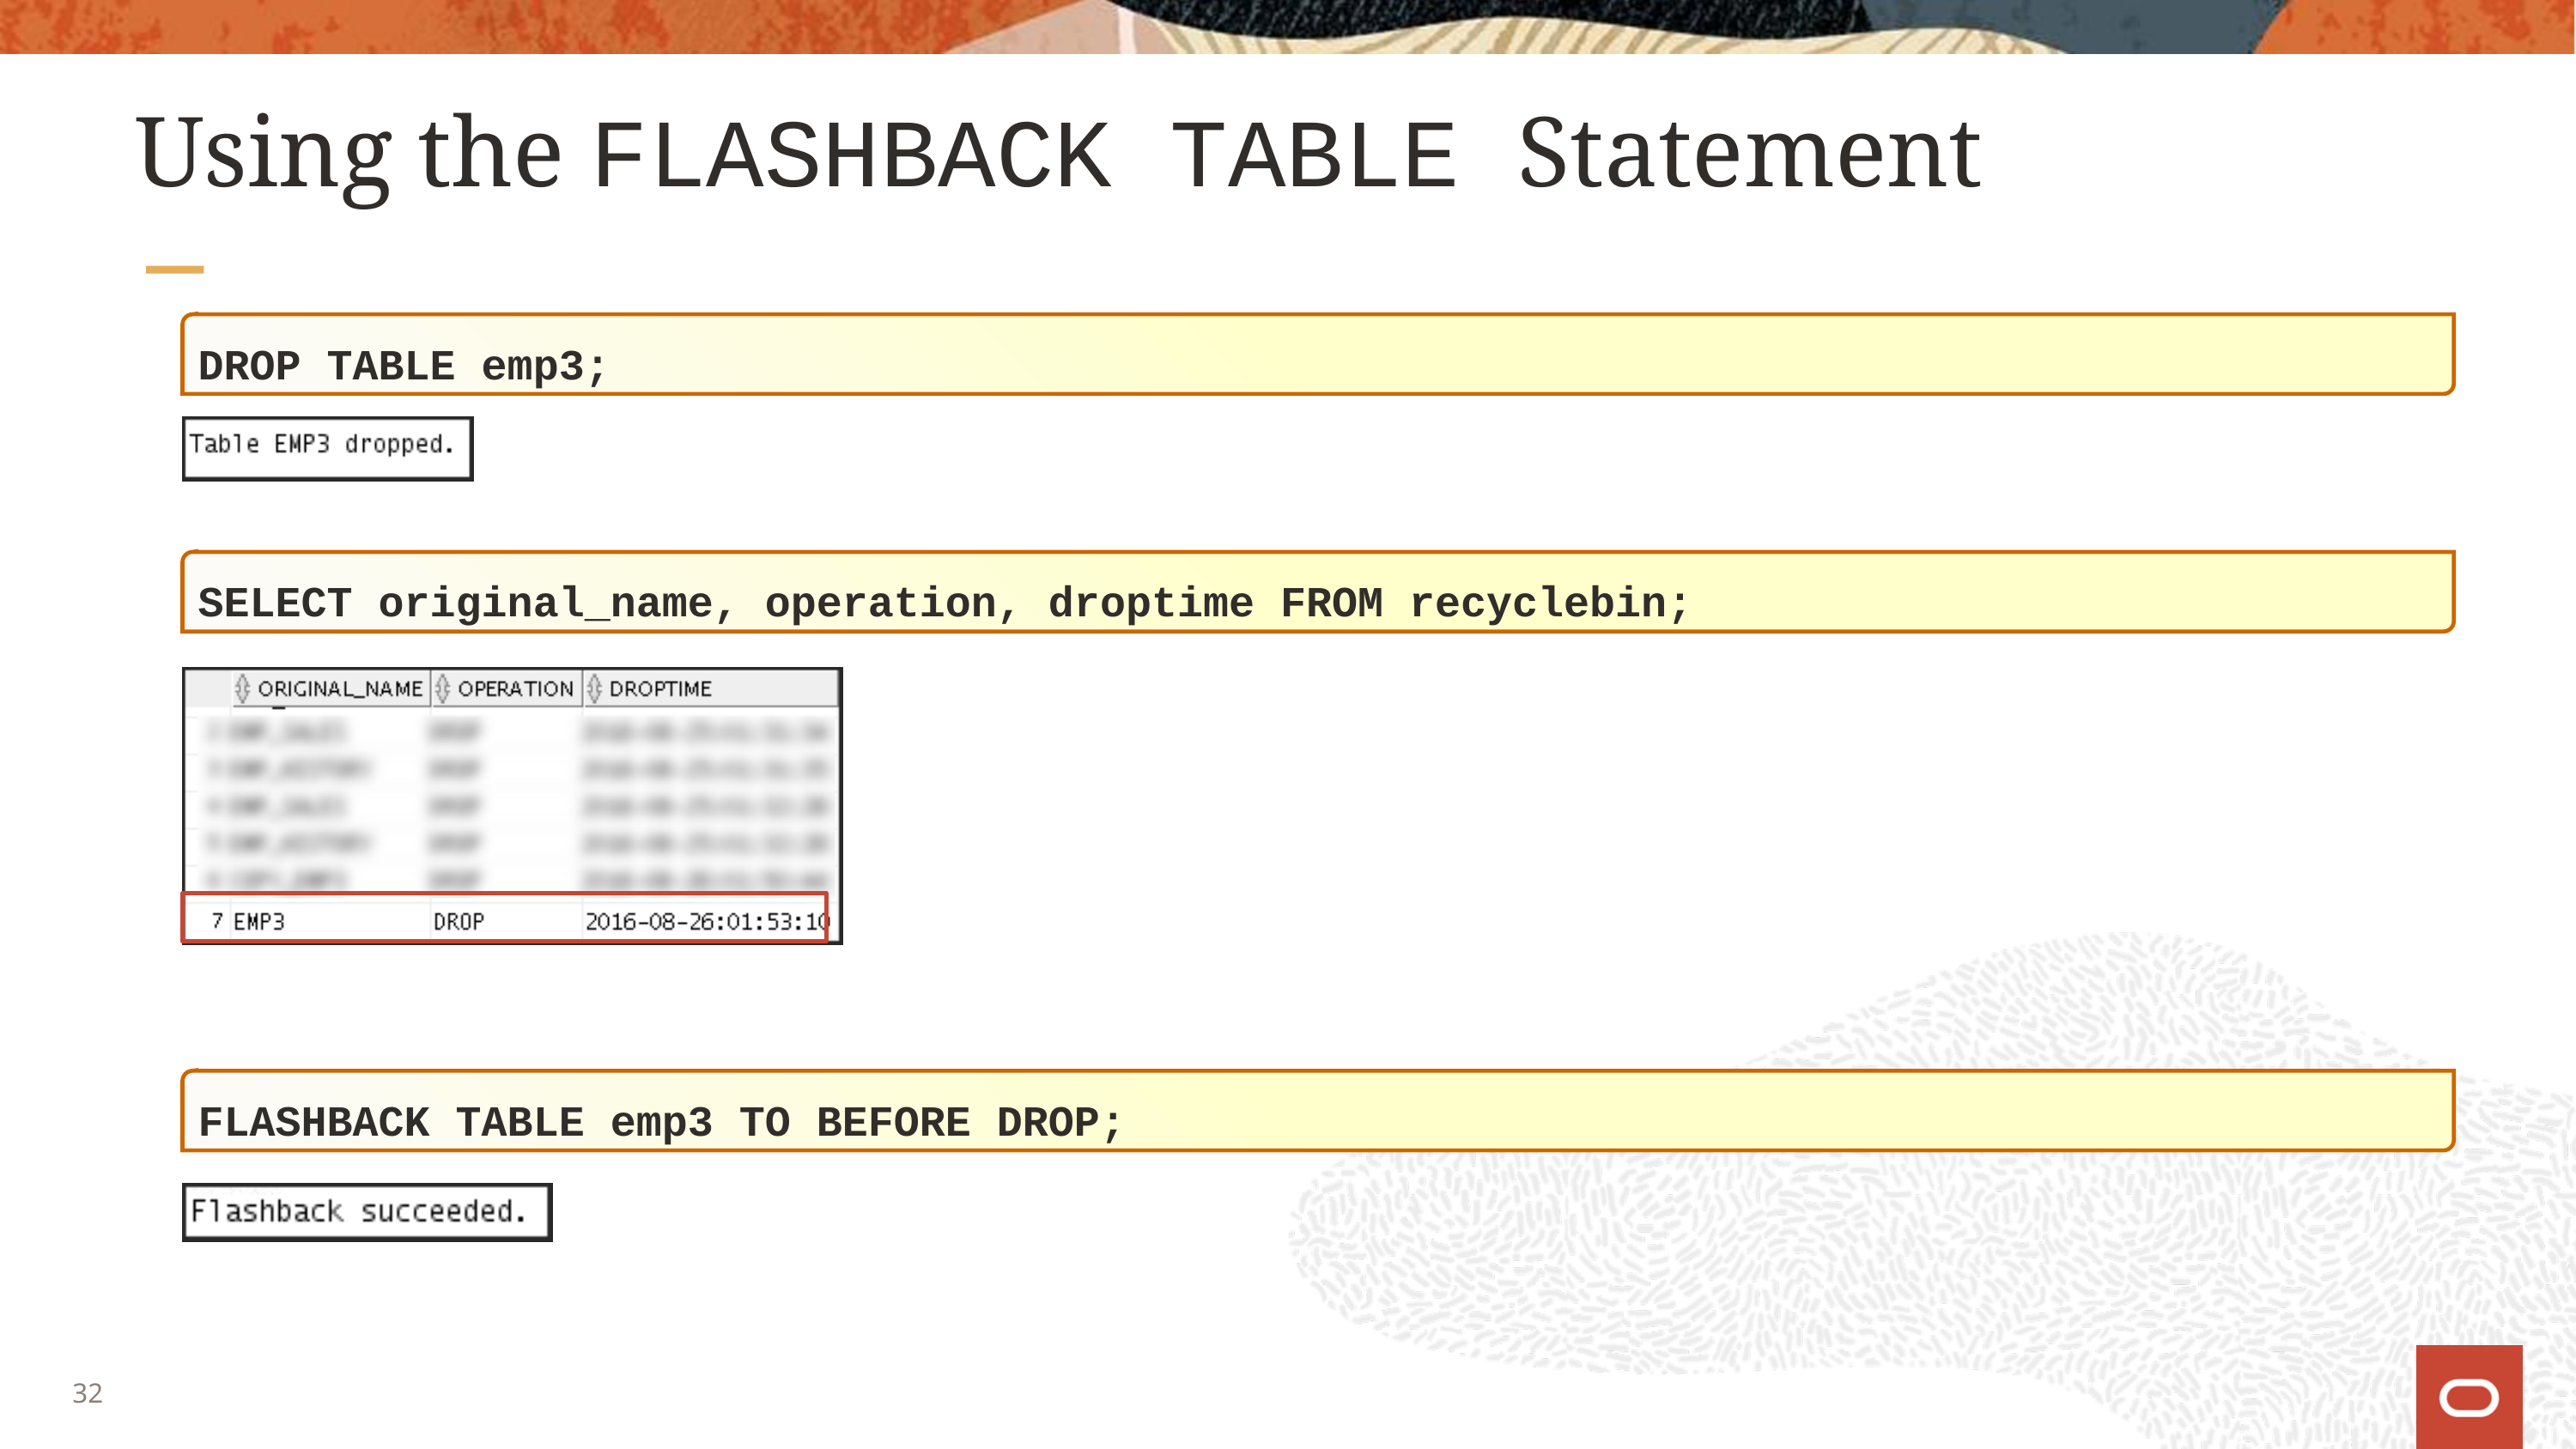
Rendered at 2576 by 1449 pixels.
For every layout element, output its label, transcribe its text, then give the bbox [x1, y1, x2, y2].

picture [182, 415, 474, 482]
text_box SELECT original_name, operation, droptime FROM recyclebin; [182, 551, 2454, 632]
text_box DROP TABLE emp3; [182, 314, 2454, 394]
picture [0, 0, 2576, 54]
text_box FLASHBACK TABLE emp3 TO BEFORE DROP; [182, 1070, 2454, 1151]
picture [182, 667, 843, 946]
picture [182, 1183, 553, 1242]
picture [2416, 1345, 2523, 1449]
title Using the FLASHBACK TABLE Statement [131, 86, 2445, 252]
